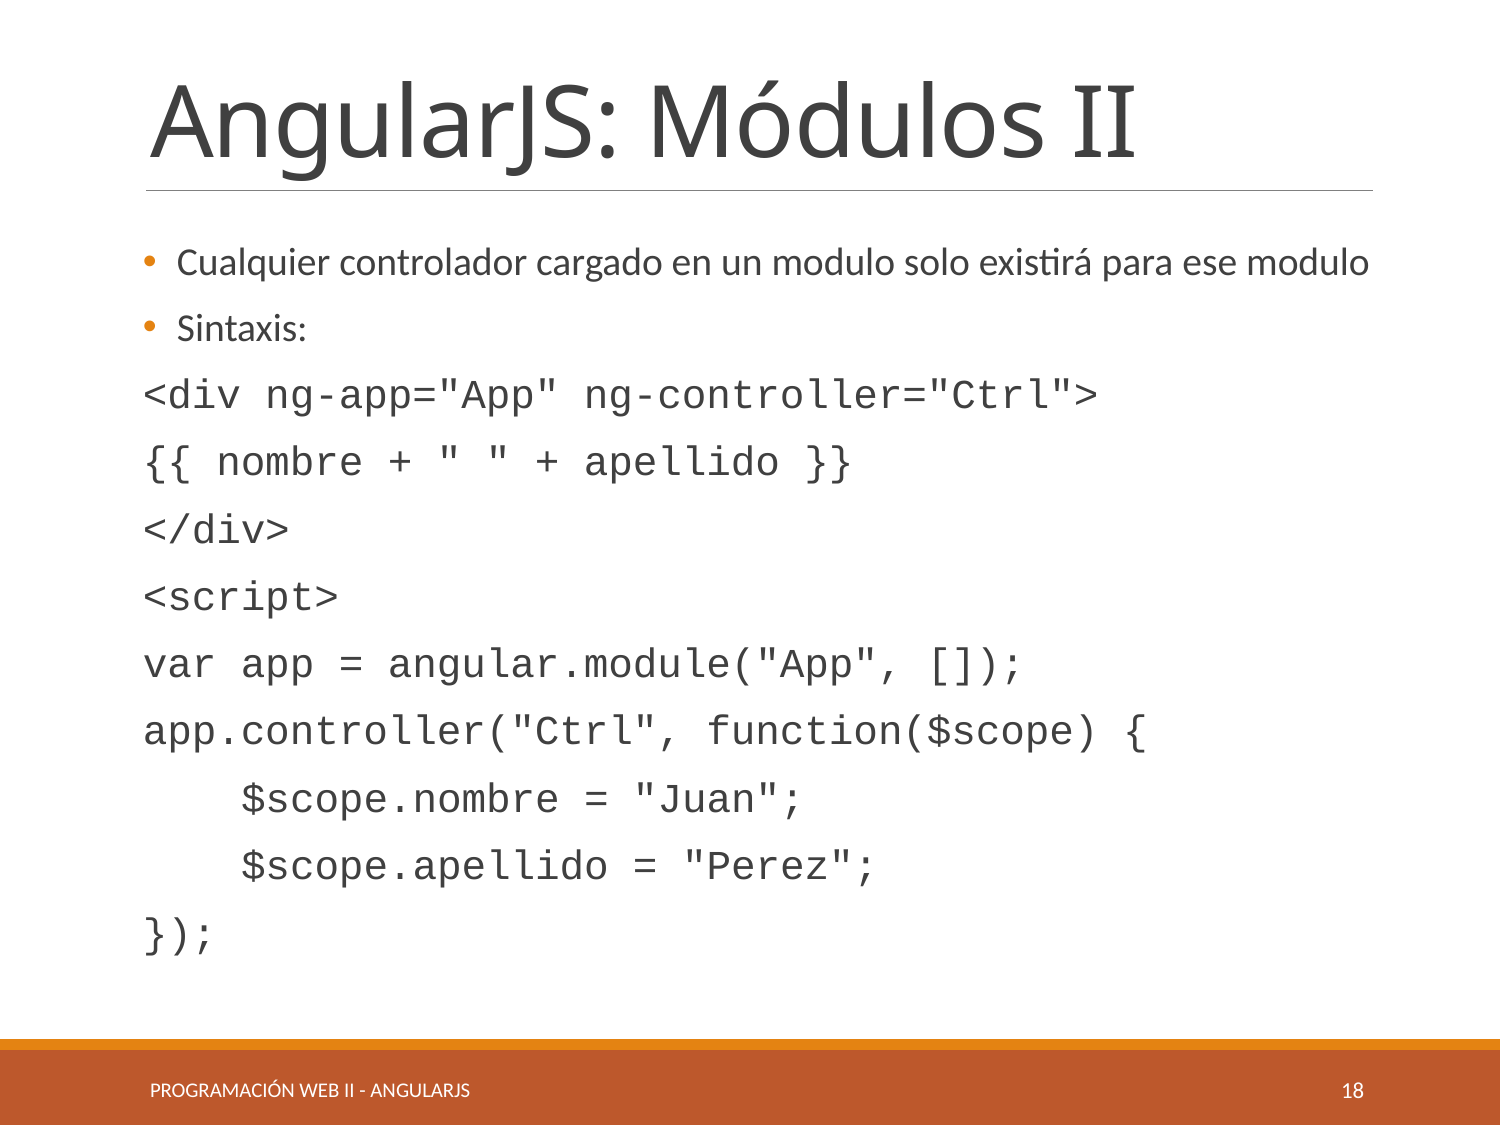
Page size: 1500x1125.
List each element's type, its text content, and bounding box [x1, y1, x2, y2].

footer Programación Web II - angularjs [135, 1059, 729, 1120]
title AngularJS: Módulos II [135, 47, 1373, 186]
list Cualquier controlador cargado en un modulo solo existirá para ese modulo Sintaxis: <div ng-app="App" ng-controller="Ctrl"> {{ nombre + " " + apellido }} </div> <script> var app = angular.module("App", []); app.controller("Ctrl", function($scope) { $scope.nombre = "Juan"; $scope.apellido = "Perez"; }); [135, 234, 1373, 989]
slide_number 18 [1218, 1059, 1380, 1120]
